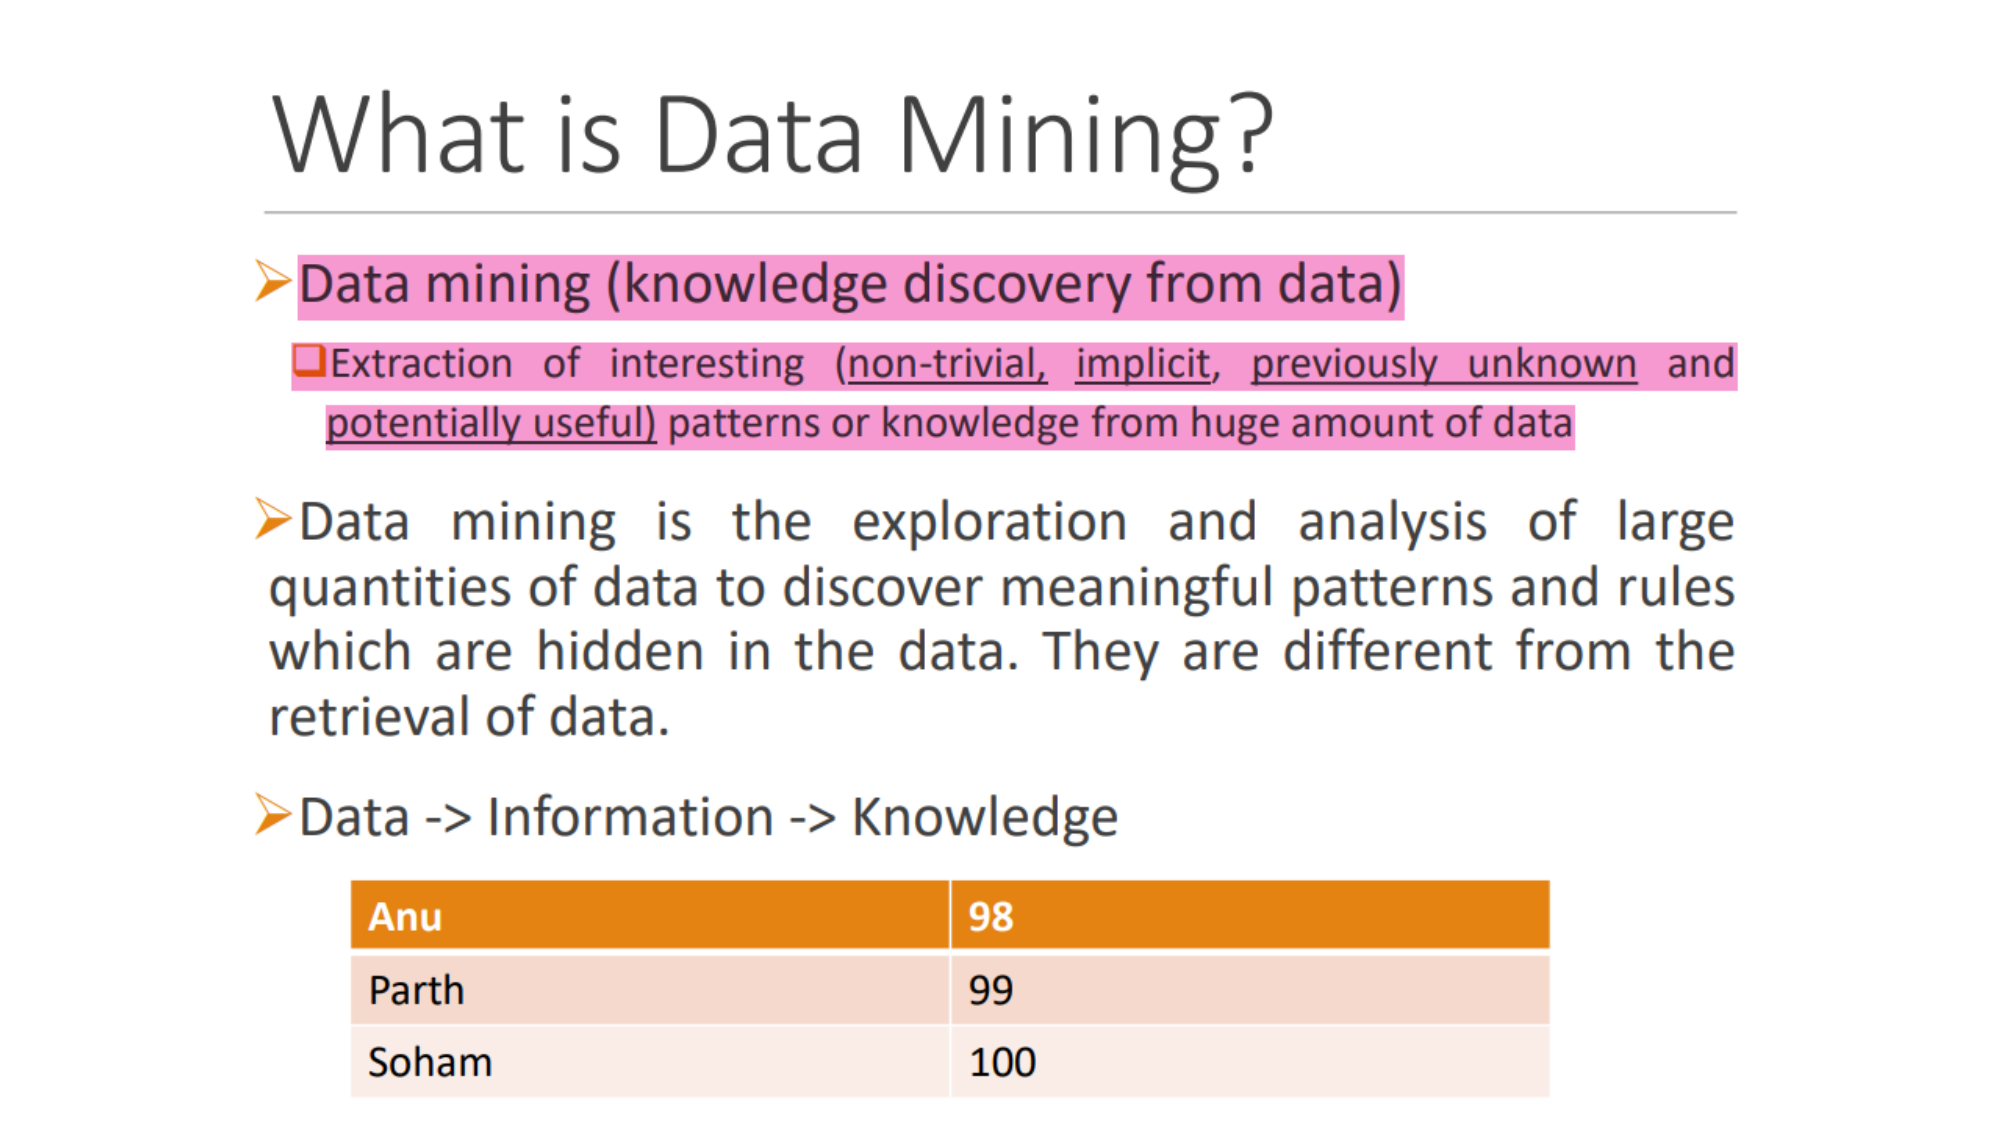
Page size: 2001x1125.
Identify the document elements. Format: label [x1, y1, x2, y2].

picture [215, 19, 1785, 1106]
